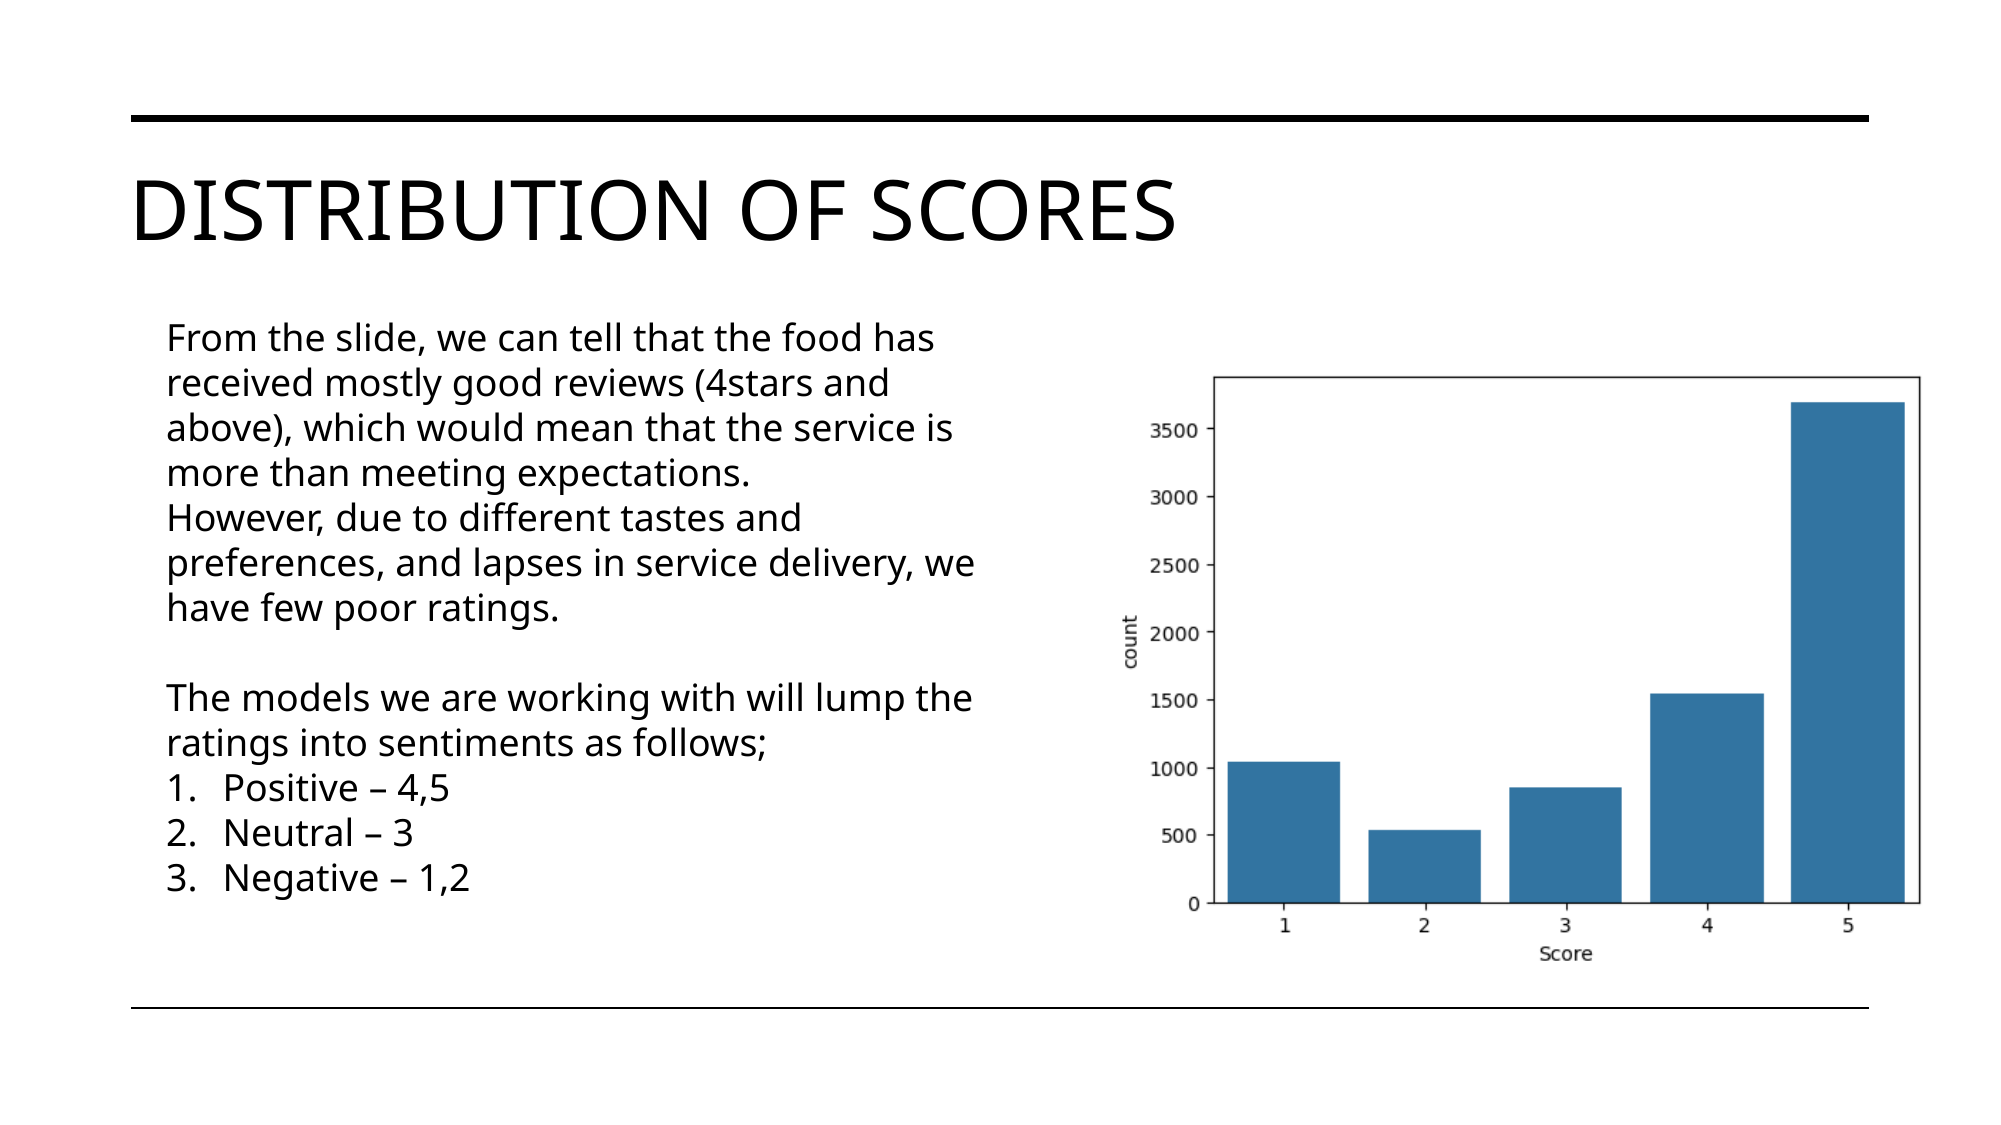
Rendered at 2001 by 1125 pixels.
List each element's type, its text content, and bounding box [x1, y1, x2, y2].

text_box From the slide, we can tell that the food has received mostly good reviews (4stars and above), which would mean that the service is more than meeting expectations. However, due to different tastes and preferences, and lapses in service delivery, we have few poor ratings. The models we are working with will lump the ratings into sentiments as follows; Positive – 4,5 Neutral – 3 Negative – 1,2 [151, 306, 1018, 906]
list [1107, 364, 1932, 978]
title Distribution of scores [114, 149, 1869, 365]
